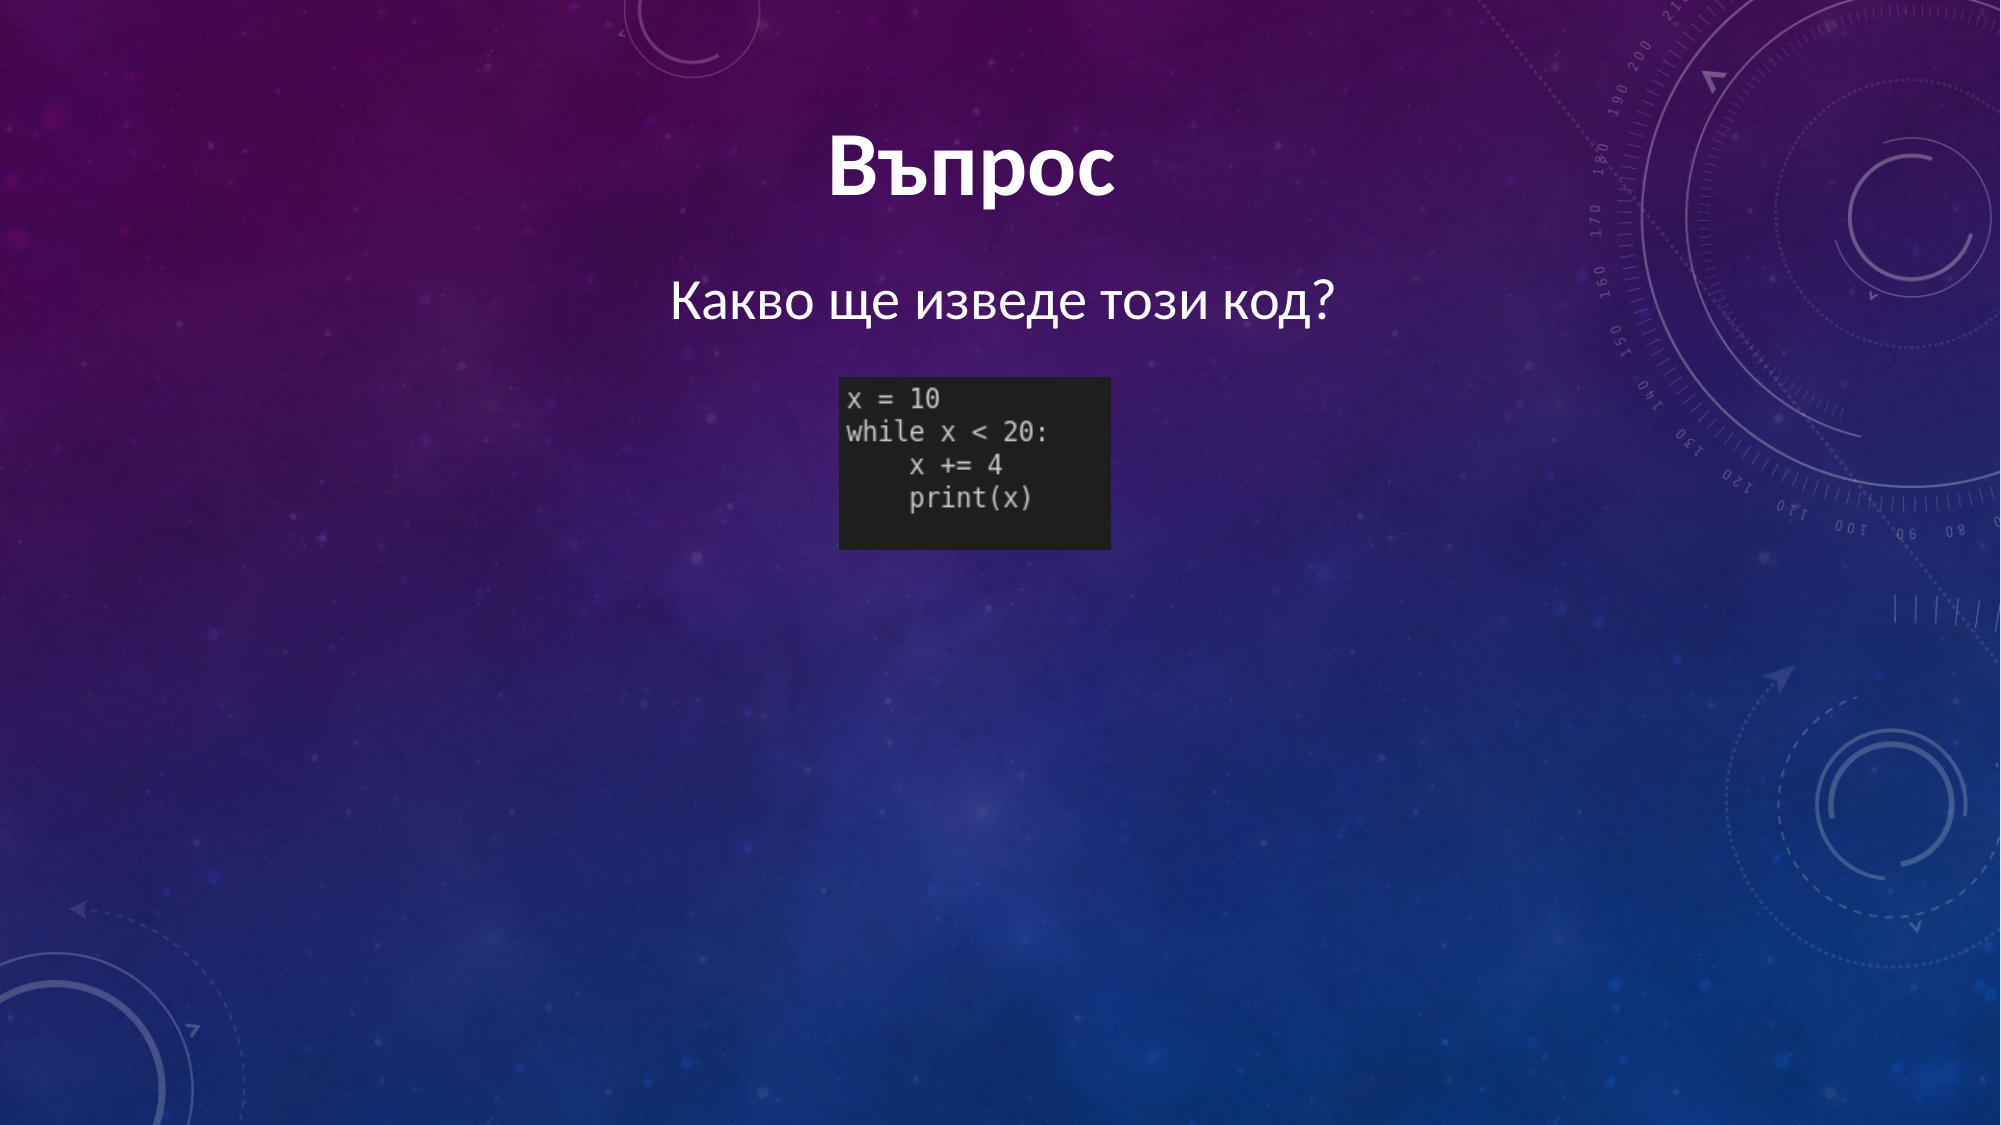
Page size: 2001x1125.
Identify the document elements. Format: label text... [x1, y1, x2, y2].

title Въпрос [140, 39, 1803, 279]
picture [0, 0, 2001, 1125]
list Какво ще изведе този код? [655, 242, 1619, 351]
